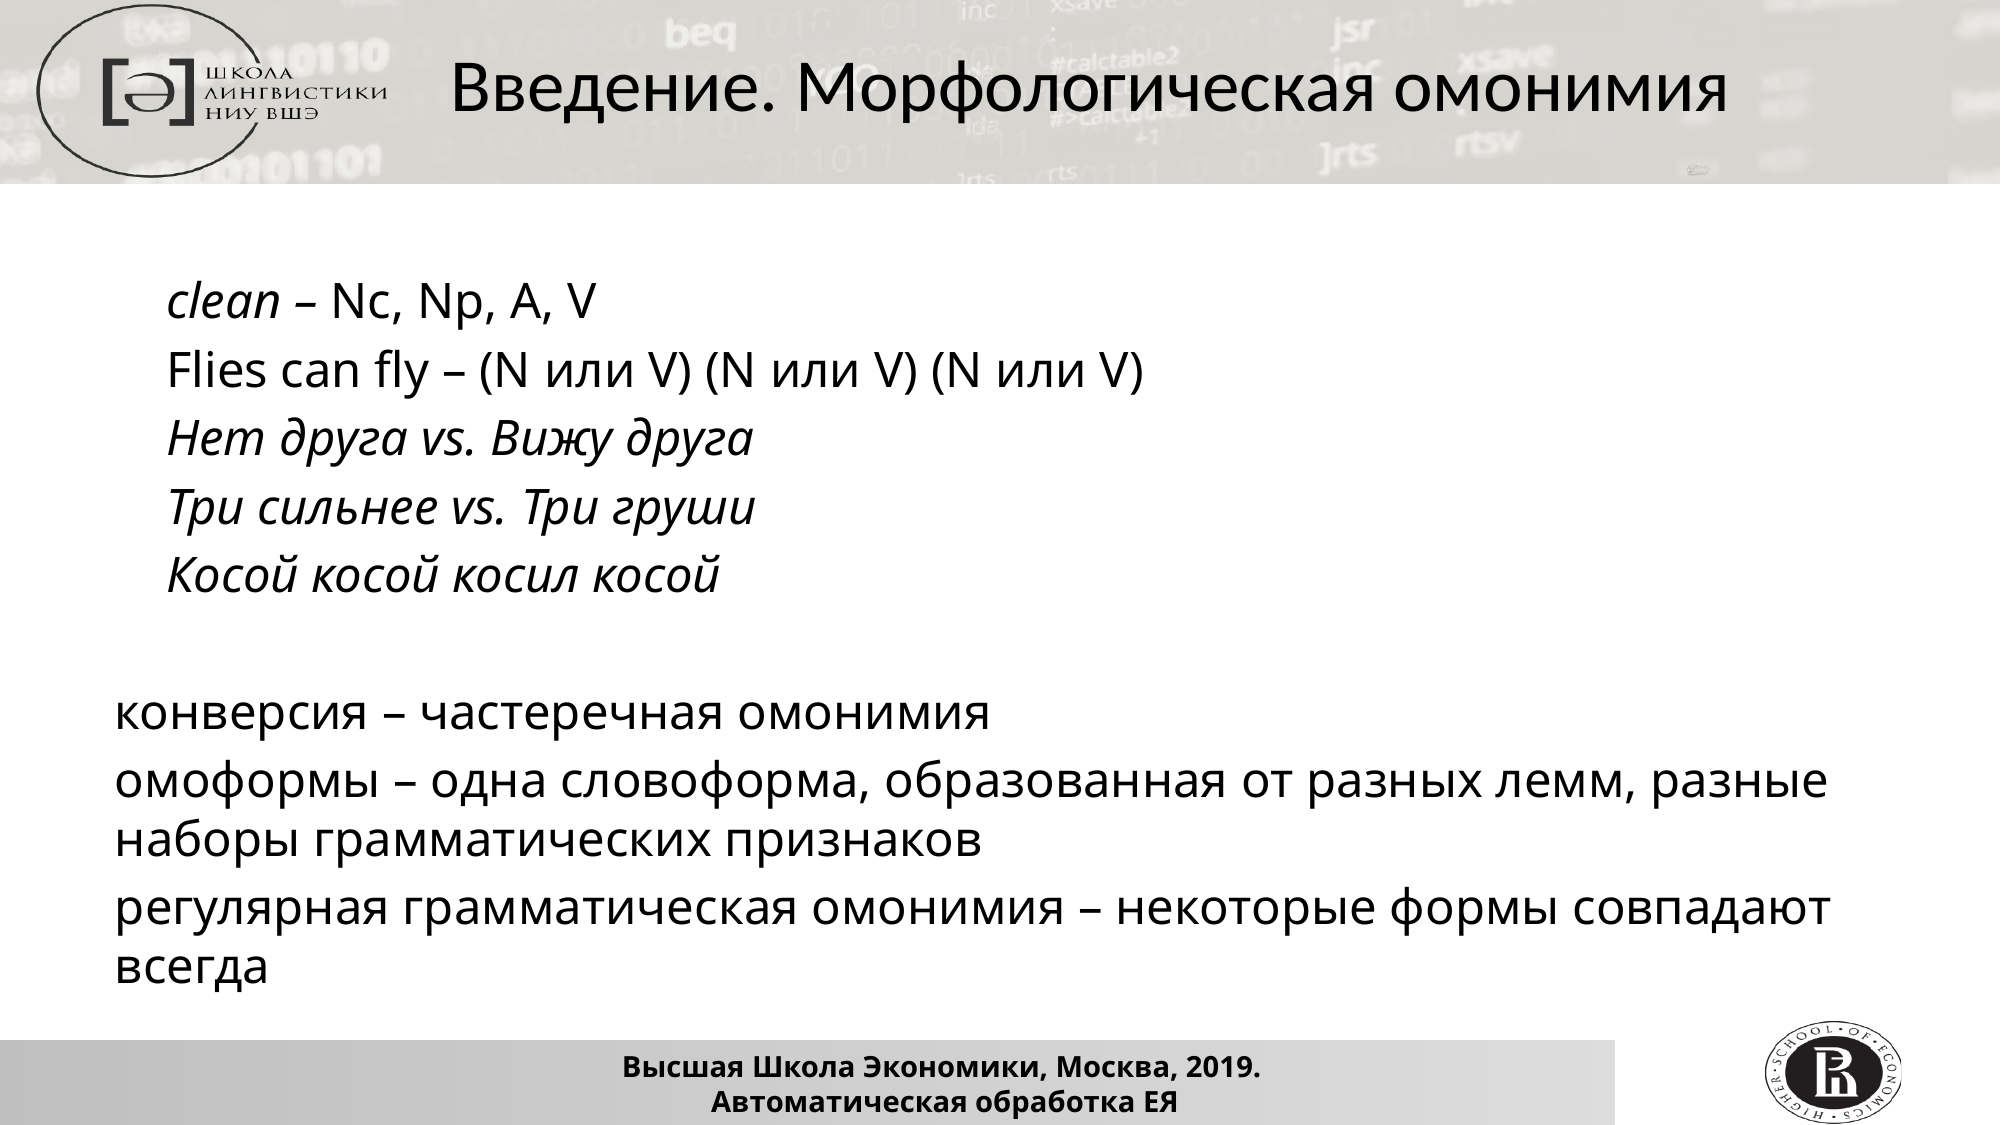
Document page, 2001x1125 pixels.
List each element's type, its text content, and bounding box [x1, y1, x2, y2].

title Введение. Морфологическая омонимия [435, 30, 1782, 133]
picture [31, 0, 387, 181]
list clean – Nc, Np, A, V Flies can fly – (N или V) (N или V) (N или V) Нет друга vs. Вижу друга Три сильнее vs. Три груши Косой косой косил косой конверсия – частеречная омонимия омоформы – одна словоформа, образованная от разных лемм, разные наборы грамматических признаков регулярная грамматическая омонимия – некоторые формы совпадают всегда [99, 262, 1900, 1005]
picture [1765, 1021, 1902, 1125]
